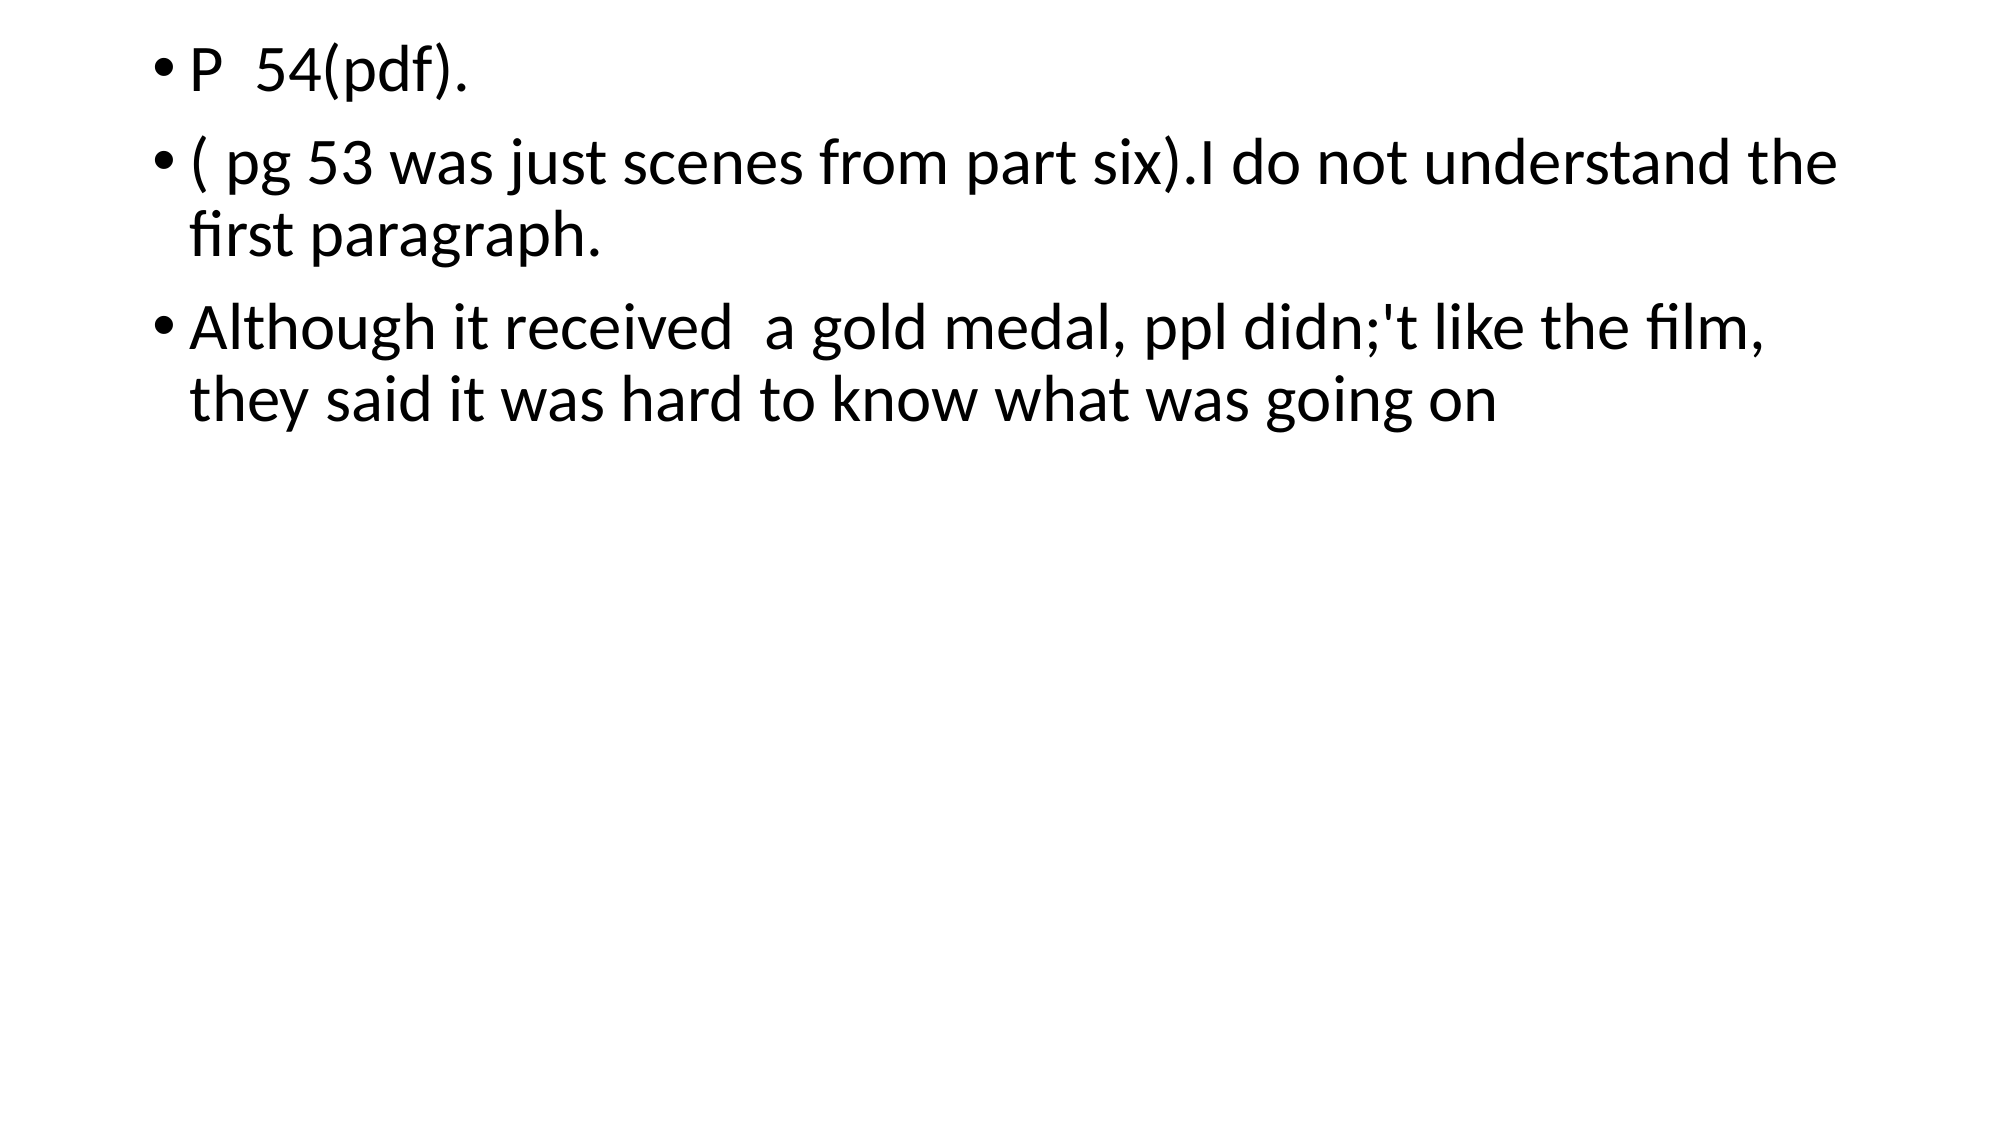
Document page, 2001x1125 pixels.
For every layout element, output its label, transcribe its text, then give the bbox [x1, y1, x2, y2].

list P 54(pdf). ( pg 53 was just scenes from part six).I do not understand the first paragraph. Although it received a gold medal, ppl didn;'t like the film, they said it was hard to know what was going on [137, 26, 1863, 1014]
